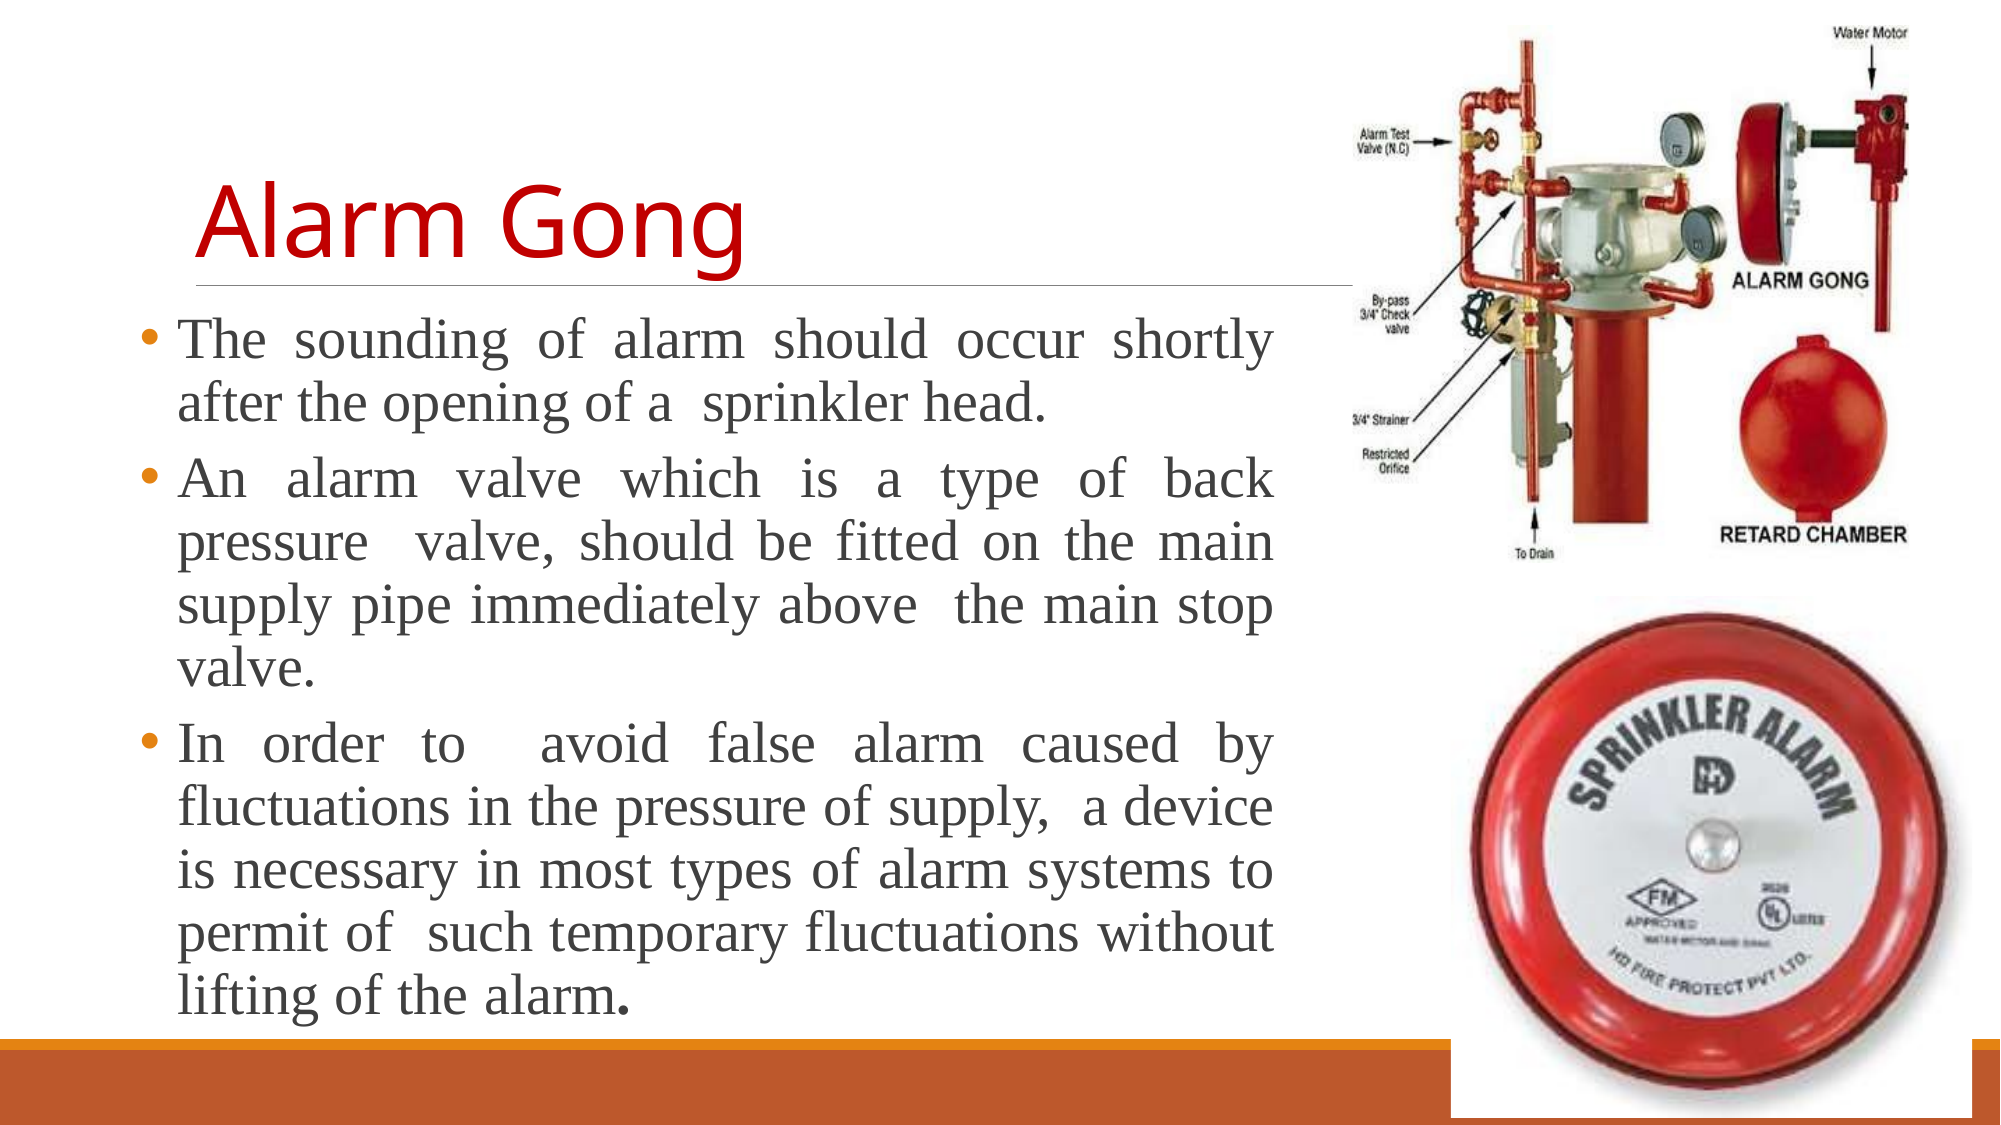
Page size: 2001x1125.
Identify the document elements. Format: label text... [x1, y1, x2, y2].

list The sounding of alarm should occur shortly after the opening of a sprinkler head. An alarm valve which is a type of back pressure valve, should be fitted on the main supply pipe immediately above the main stop valve. In order to avoid false alarm caused by fluctuations in the pressure of supply, a device is necessary in most types of alarm systems to permit of such temporary fluctuations without lifting of the alarm. [137, 299, 1276, 1028]
text_box [1352, 25, 1910, 563]
text_box [1450, 596, 1973, 1118]
title Alarm Gong [180, 47, 1352, 285]
